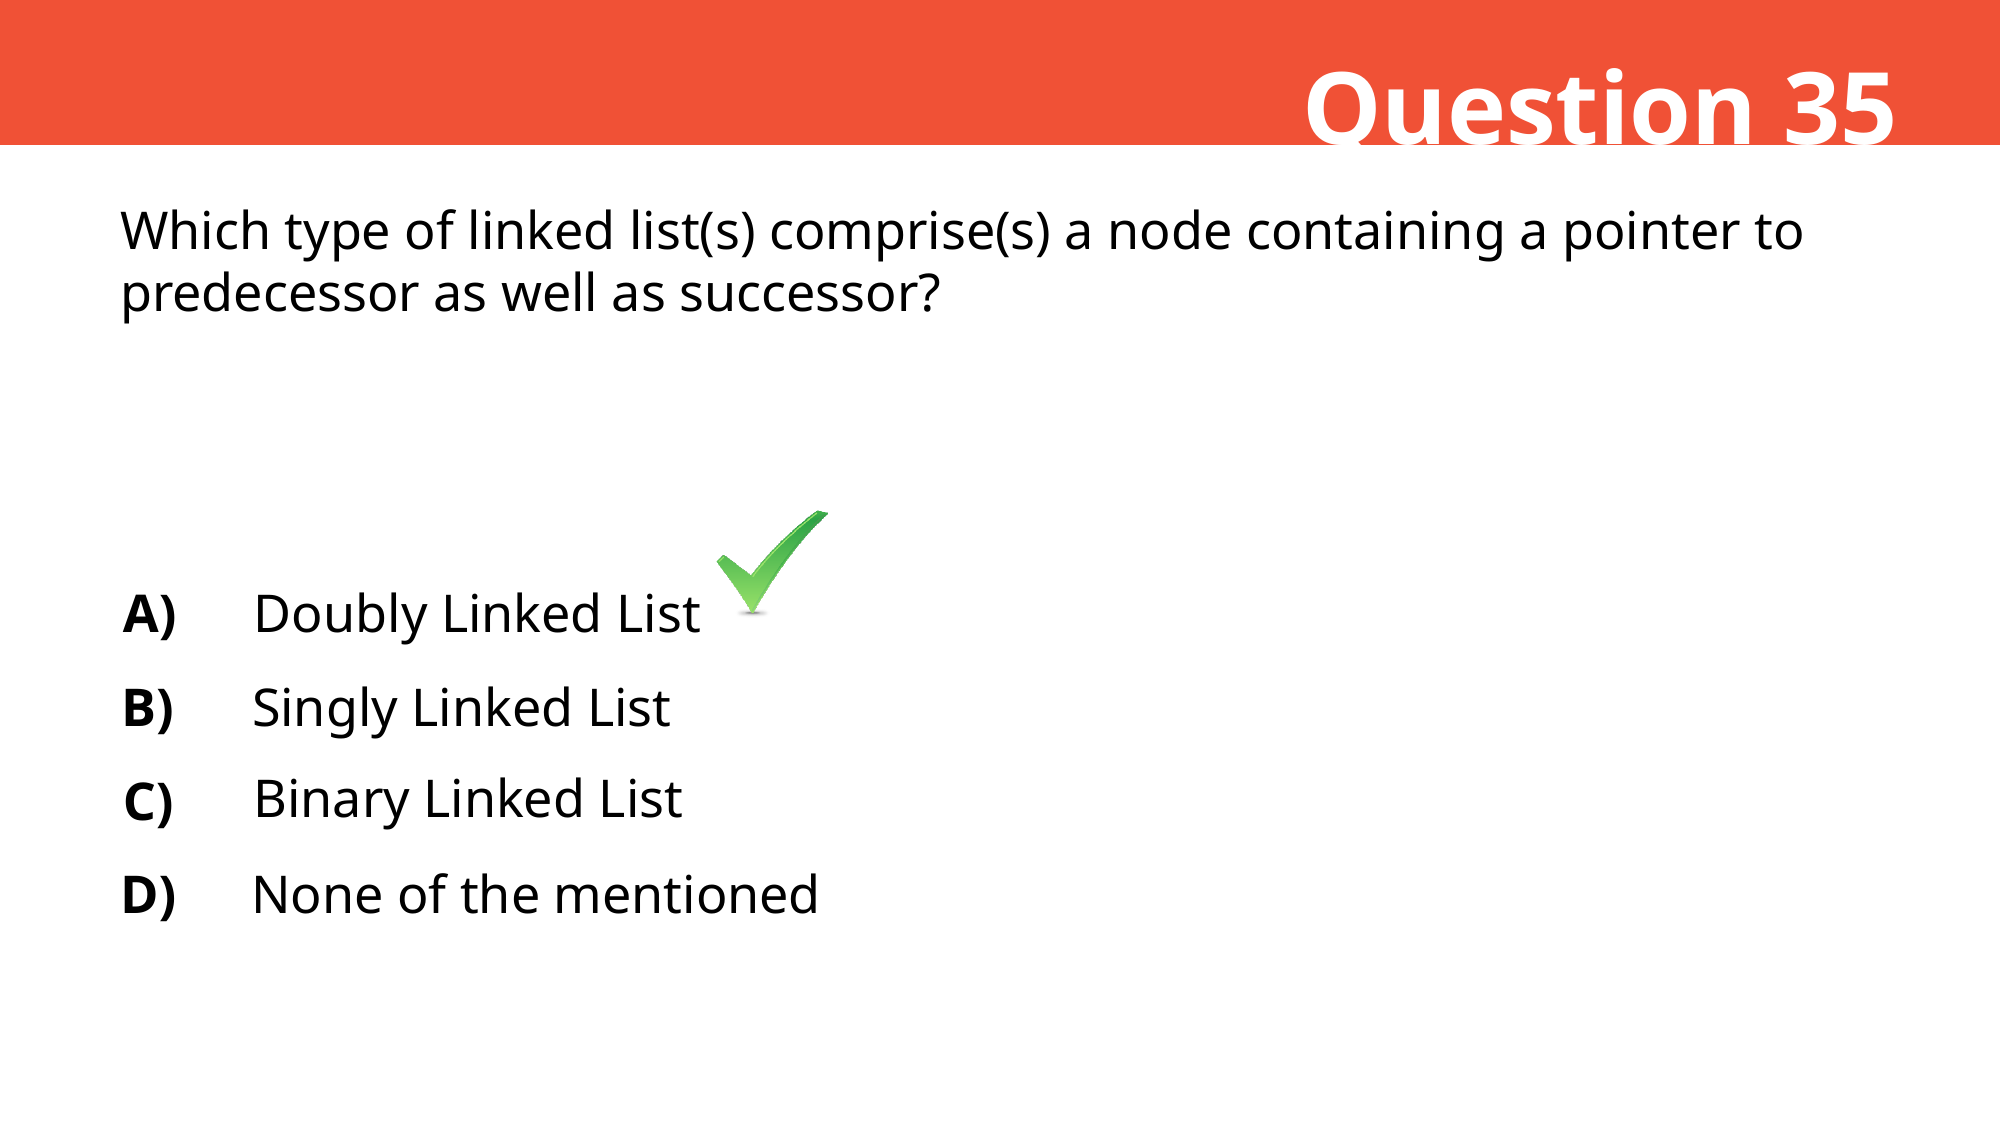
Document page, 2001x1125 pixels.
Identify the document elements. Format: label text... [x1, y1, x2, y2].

text_box Doubly Linked List [238, 541, 1896, 651]
text_box A) [107, 541, 223, 651]
text_box Binary Linked List [238, 726, 1895, 836]
text_box D) [105, 822, 220, 932]
text_box [0, 0, 2000, 147]
text_box Singly Linked List [237, 635, 1894, 745]
text_box None of the mentioned [236, 822, 1893, 932]
text_box Which type of linked list(s) comprise(s) a node containing a pointer to predecessor as well as successor? [105, 189, 1895, 330]
picture [716, 510, 828, 618]
text_box B) [106, 635, 221, 745]
text_box Question 35 [638, 37, 1914, 173]
text_box C) [107, 730, 223, 839]
